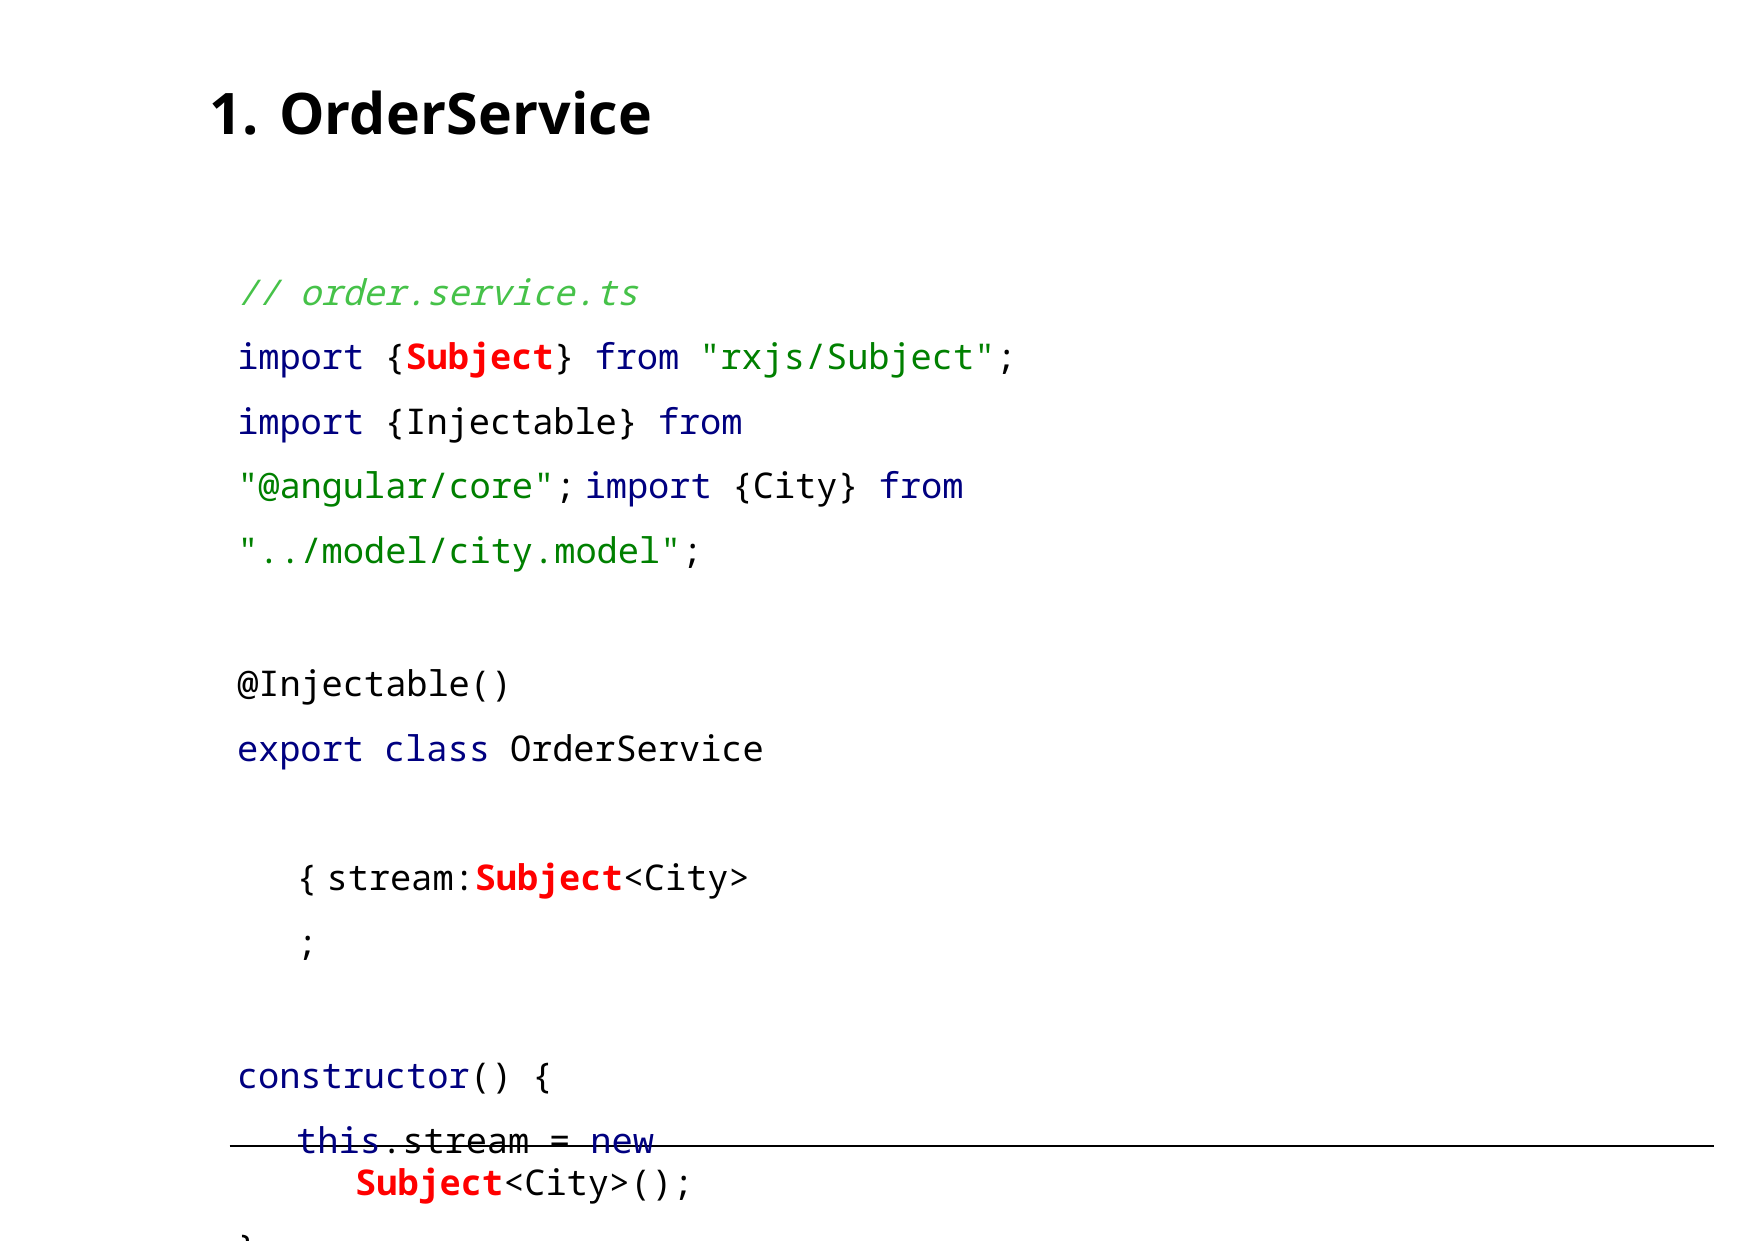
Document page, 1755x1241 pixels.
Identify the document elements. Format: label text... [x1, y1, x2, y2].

title 1. OrderService [133, 42, 1621, 285]
text_box // order.service.ts import {Subject} from "rxjs/Subject"; import {Injectable} from "@angular/core"; import {City} from "../model/city.model"; @Injectable() export class OrderService { stream:Subject<City>; constructor() { this.stream = new Subject<City>(); } } [235, 269, 1046, 1241]
